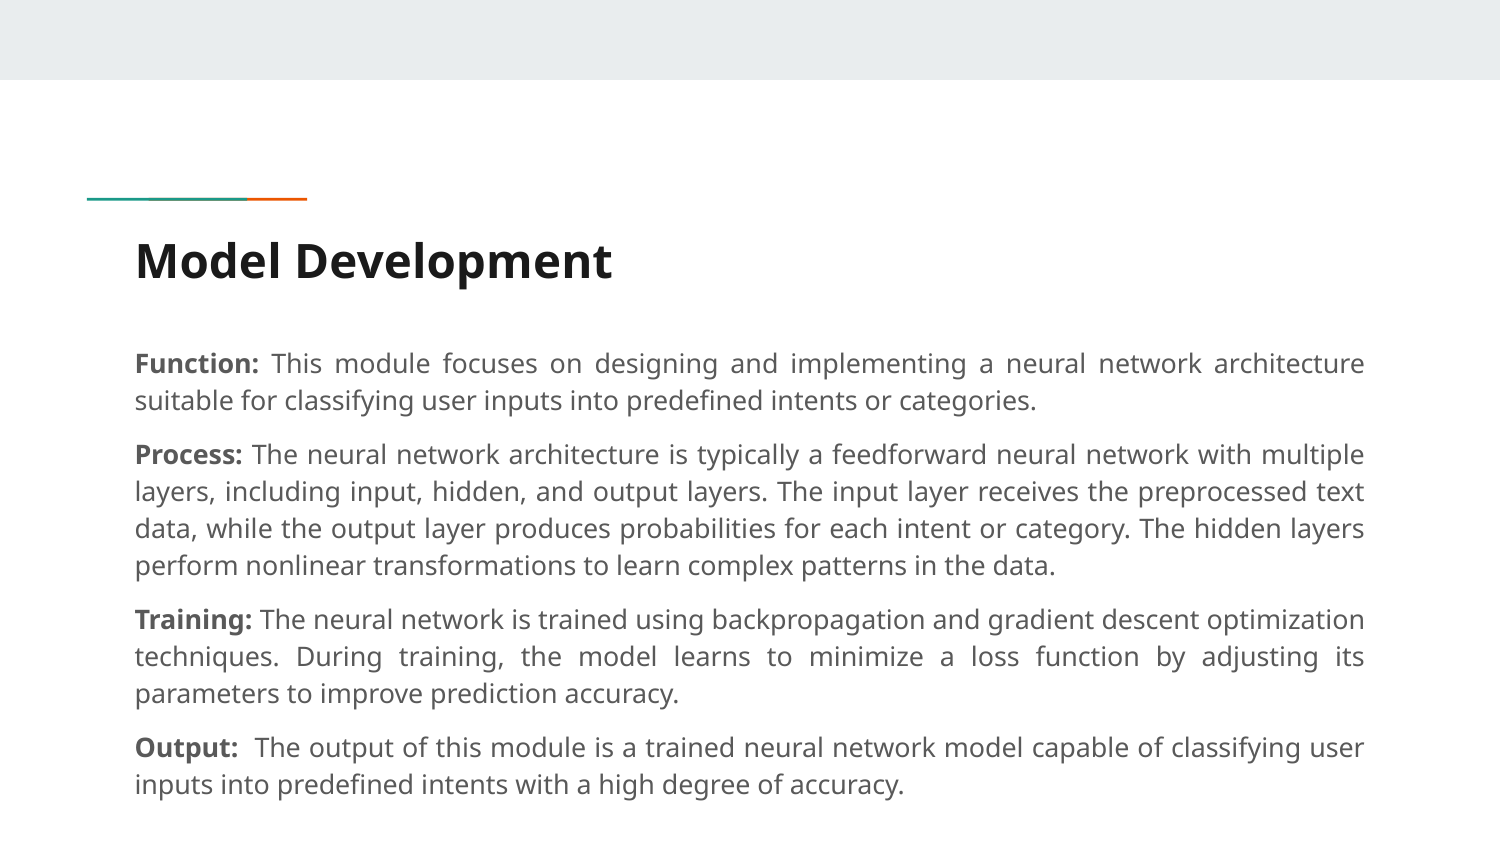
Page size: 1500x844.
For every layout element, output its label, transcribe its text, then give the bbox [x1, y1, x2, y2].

title Model Development [119, 216, 1381, 305]
list Function: This module focuses on designing and implementing a neural network architecture suitable for classifying user inputs into predefined intents or categories. Process: The neural network architecture is typically a feedforward neural network with multiple layers, including input, hidden, and output layers. The input layer receives the preprocessed text data, while the output layer produces probabilities for each intent or category. The hidden layers perform nonlinear transformations to learn complex patterns in the data. Training: The neural network is trained using backpropagation and gradient descent optimization techniques. During training, the model learns to minimize a loss function by adjusting its parameters to improve prediction accuracy. Output: The output of this module is a trained neural network model capable of classifying user inputs into predefined intents with a high degree of accuracy. [119, 327, 1381, 820]
